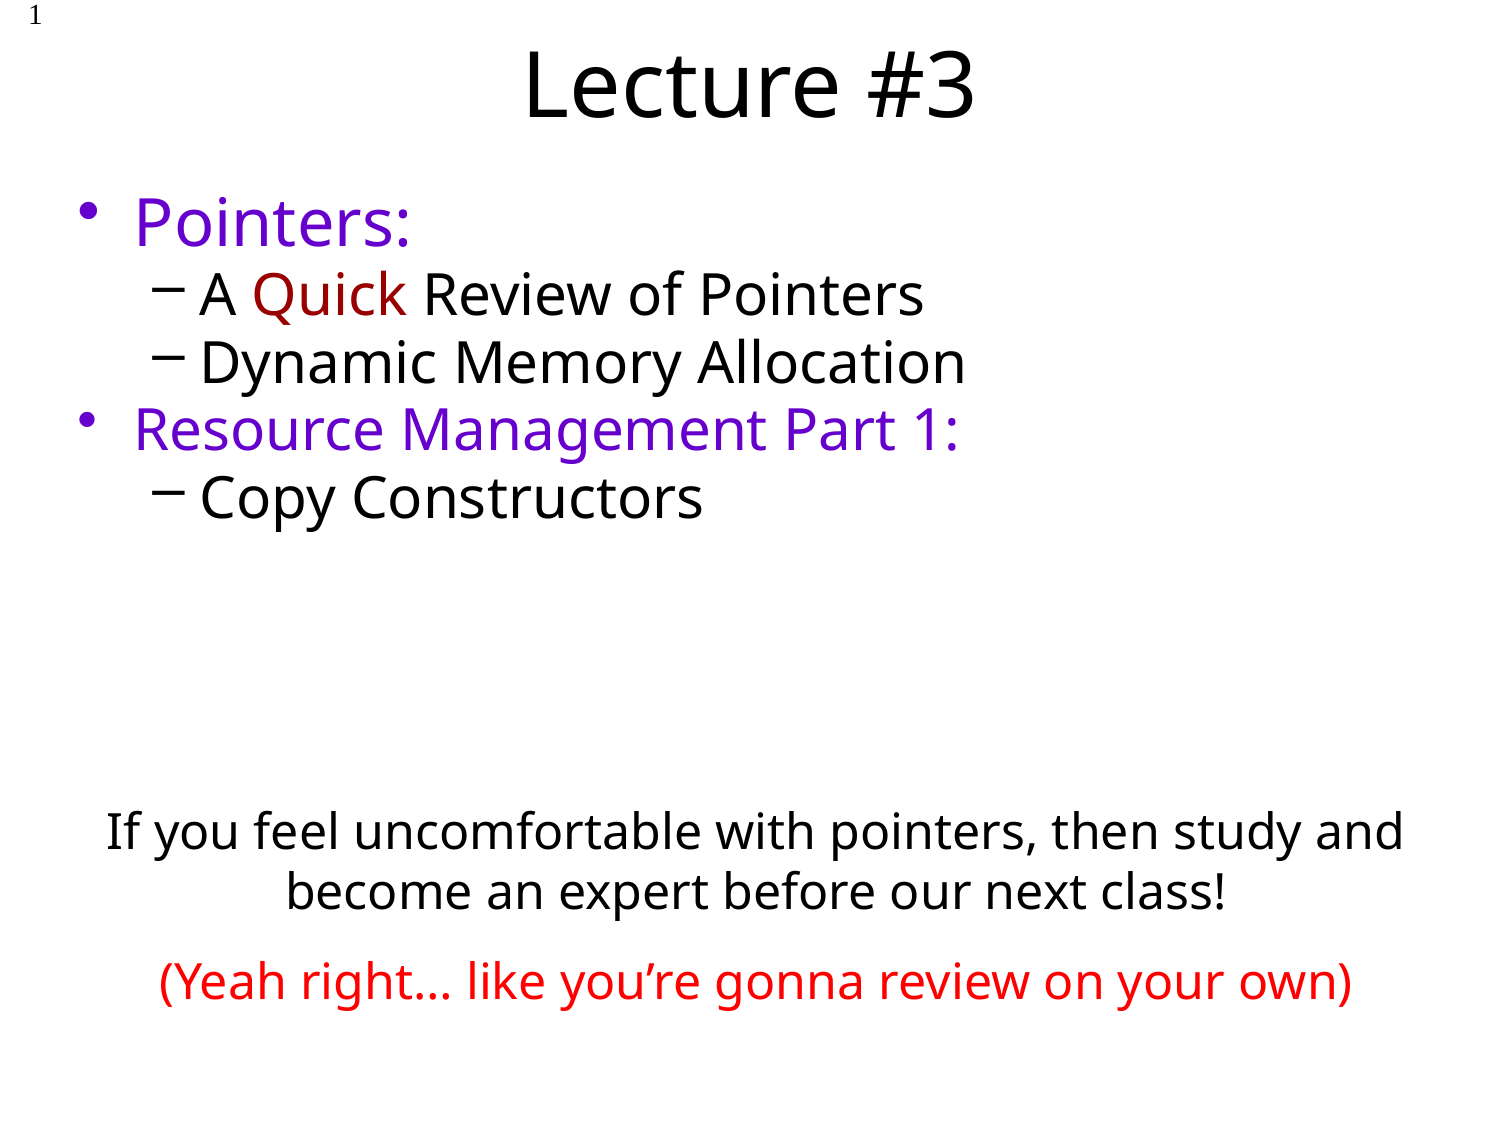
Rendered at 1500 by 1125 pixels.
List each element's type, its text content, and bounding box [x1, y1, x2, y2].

slide_number 1 [0, 0, 58, 63]
text_box Pointers: A Quick Review of Pointers Dynamic Memory Allocation Resource Management Part 1: Copy Constructors [62, 187, 1450, 688]
text_box If you feel uncomfortable with pointers, then study and become an expert before our next class! (Yeah right… like you’re gonna review on your own) [24, 762, 1488, 1108]
title Lecture #3 [112, 0, 1388, 175]
